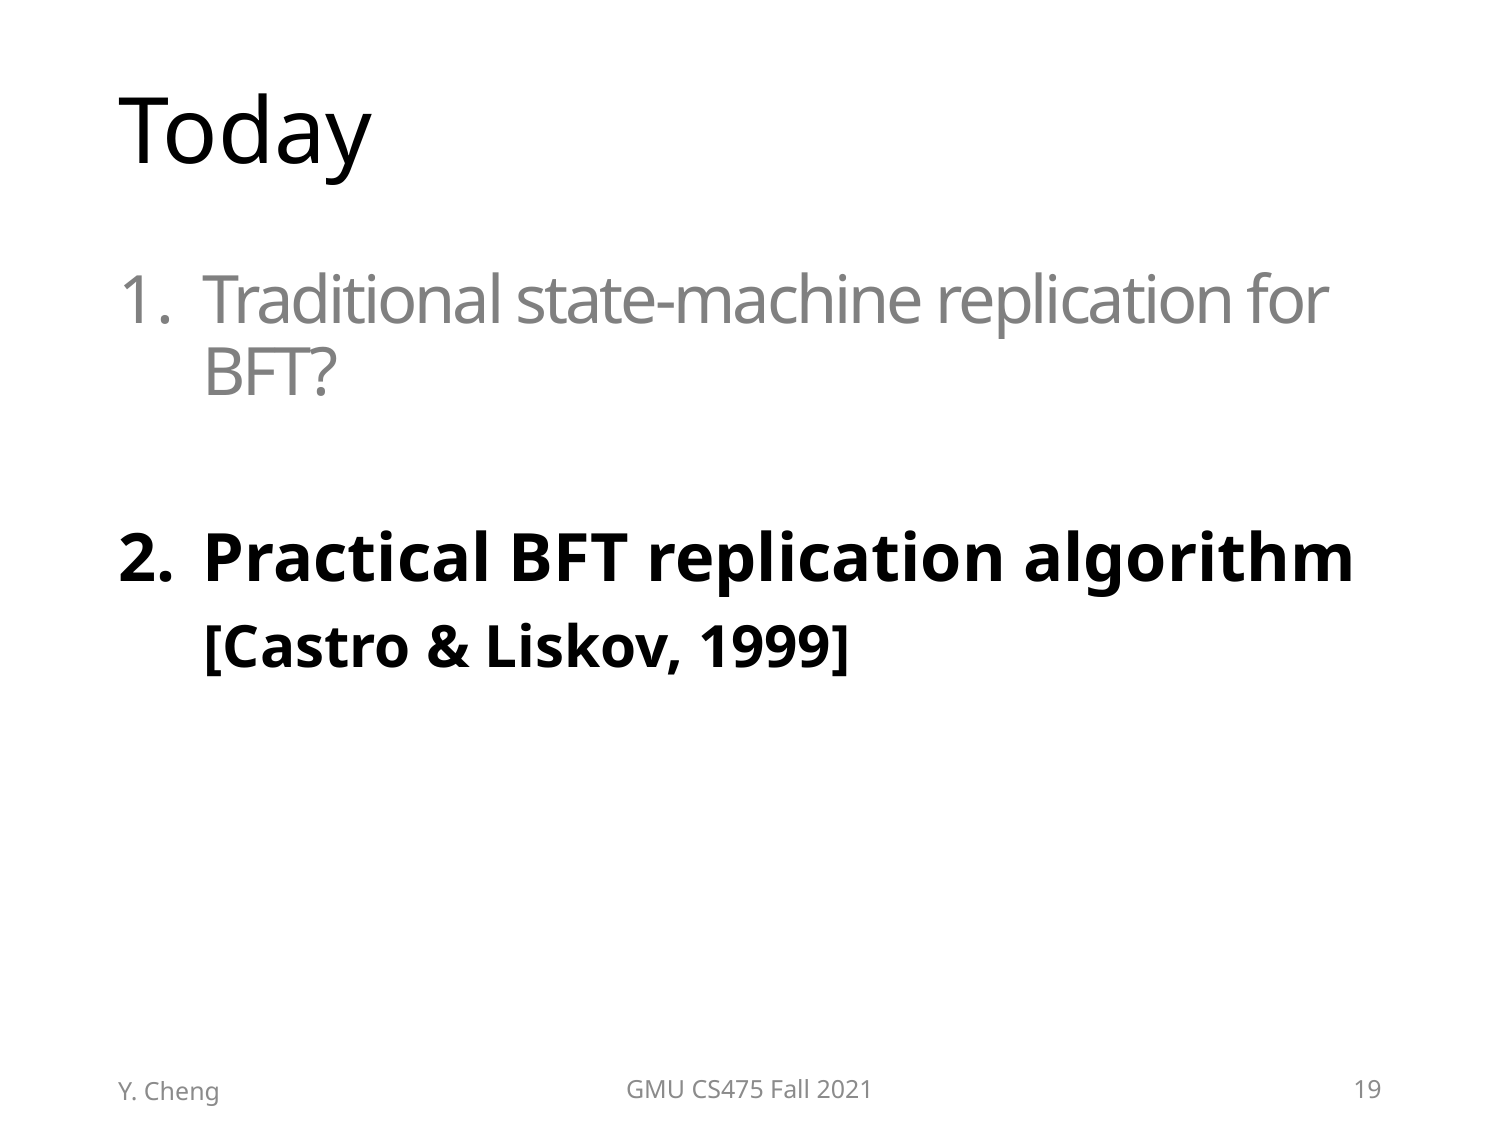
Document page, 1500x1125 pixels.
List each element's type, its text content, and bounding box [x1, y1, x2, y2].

slide_number 19 [1059, 1060, 1397, 1121]
title Today [103, 25, 1397, 243]
slide_number Y. Cheng [103, 1060, 441, 1121]
list Traditional state-machine replication for BFT? Practical BFT replication algorithm [Castro & Liskov, 1999] [103, 258, 1397, 1045]
footer GMU CS475 Fall 2021 [496, 1060, 1004, 1121]
